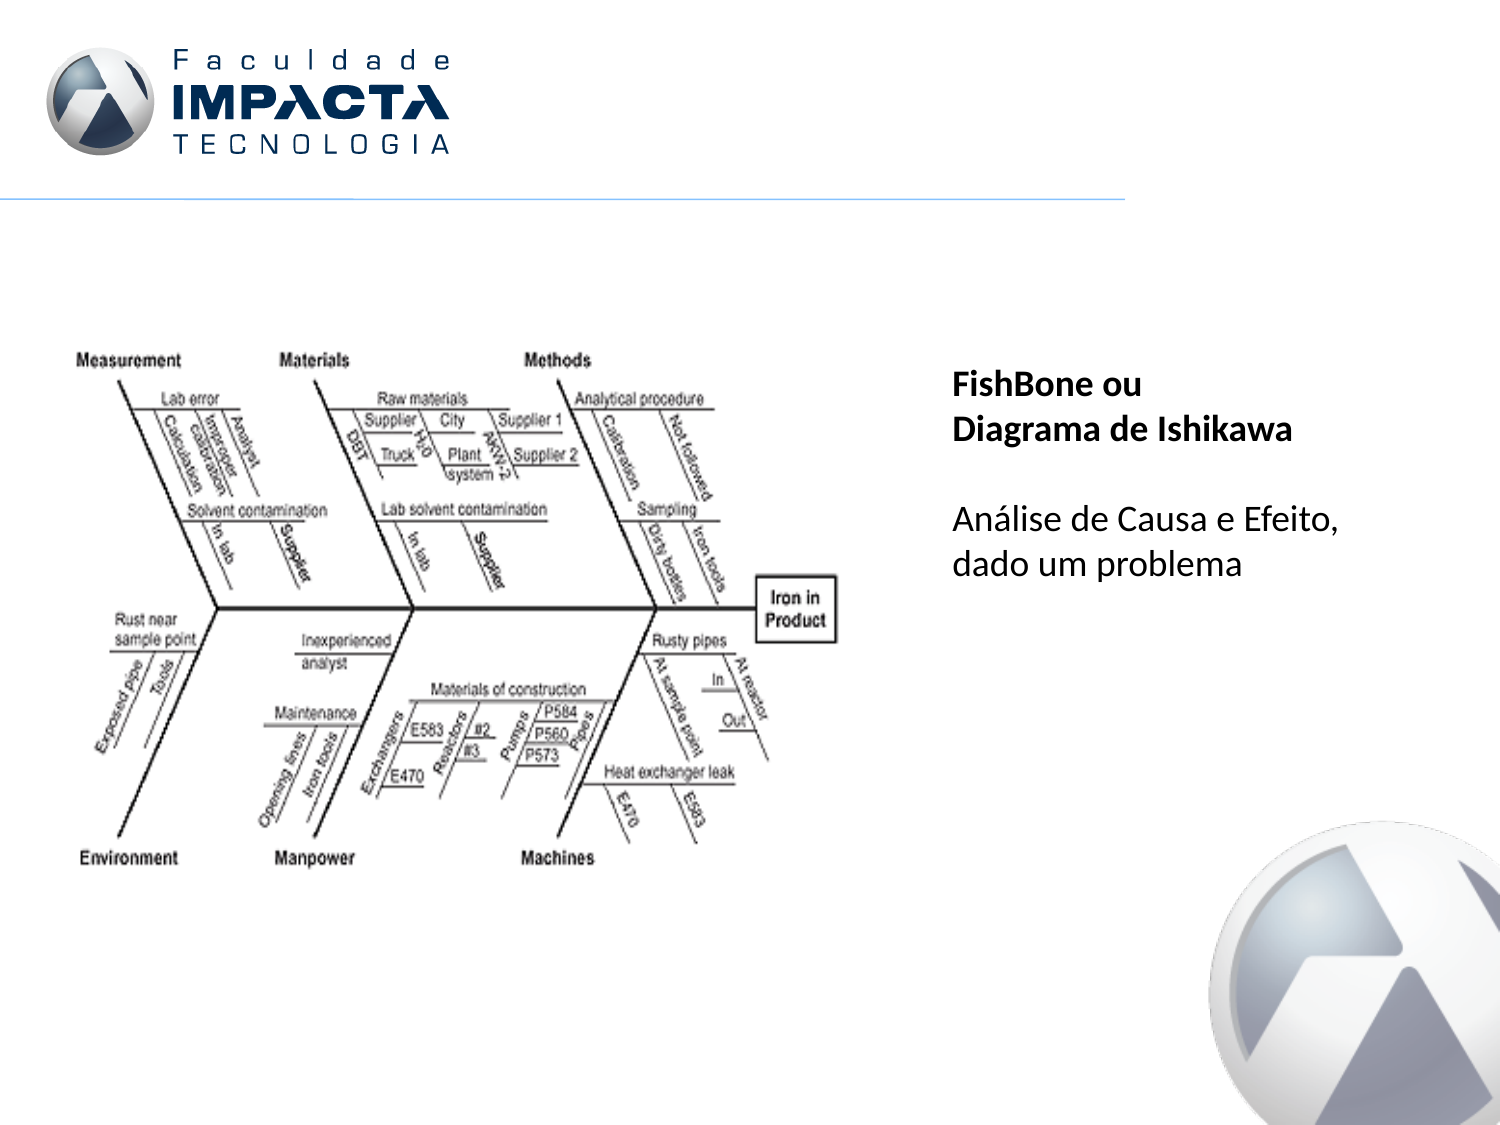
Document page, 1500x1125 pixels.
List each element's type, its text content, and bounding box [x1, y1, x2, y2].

picture [58, 339, 856, 891]
text_box FishBone ou Diagrama de Ishikawa Análise de Causa e Efeito, dado um problema [937, 351, 1385, 592]
picture [1206, 787, 1500, 1125]
picture [35, 35, 458, 164]
